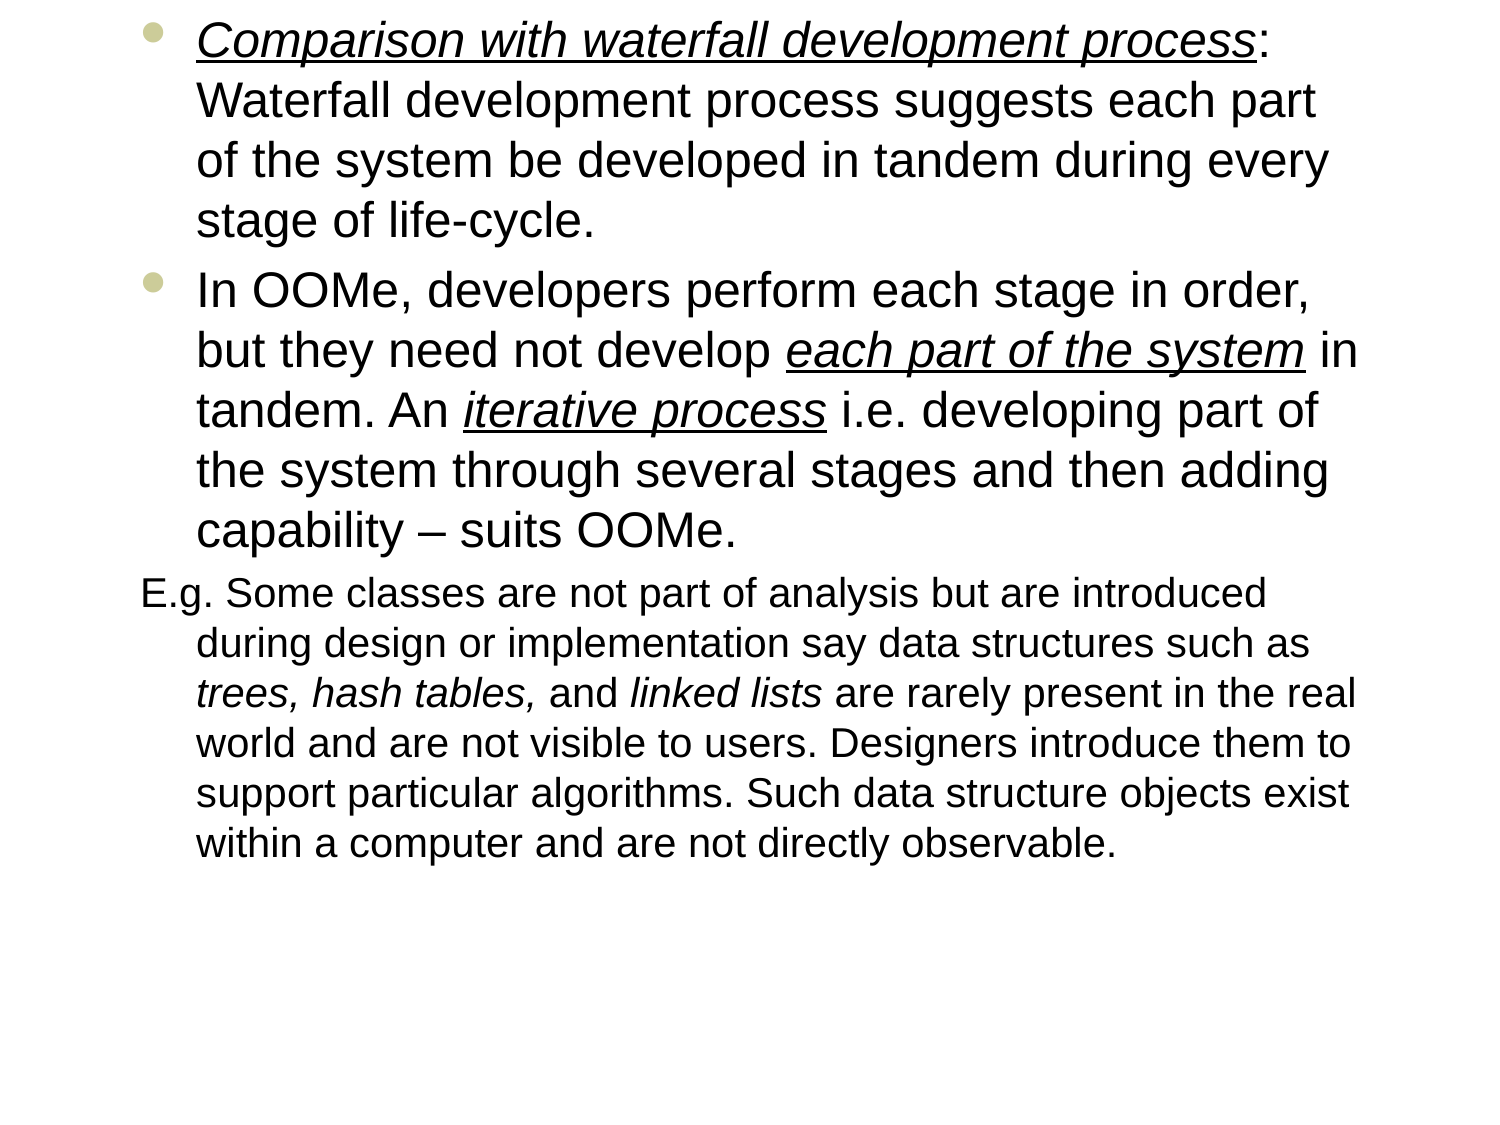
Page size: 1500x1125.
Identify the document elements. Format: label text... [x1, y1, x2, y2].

list Comparison with waterfall development process: Waterfall development process suggests each part of the system be developed in tandem during every stage of life-cycle. In OOMe, developers perform each stage in order, but they need not develop each part of the system in tandem. An iterative process i.e. developing part of the system through several stages and then adding capability – suits OOMe. E.g. Some classes are not part of analysis but are introduced during design or implementation say data structures such as trees, hash tables, and linked lists are rarely present in the real world and are not visible to users. Designers introduce them to support particular algorithms. Such data structure objects exist within a computer and are not directly observable. [125, 0, 1388, 1000]
